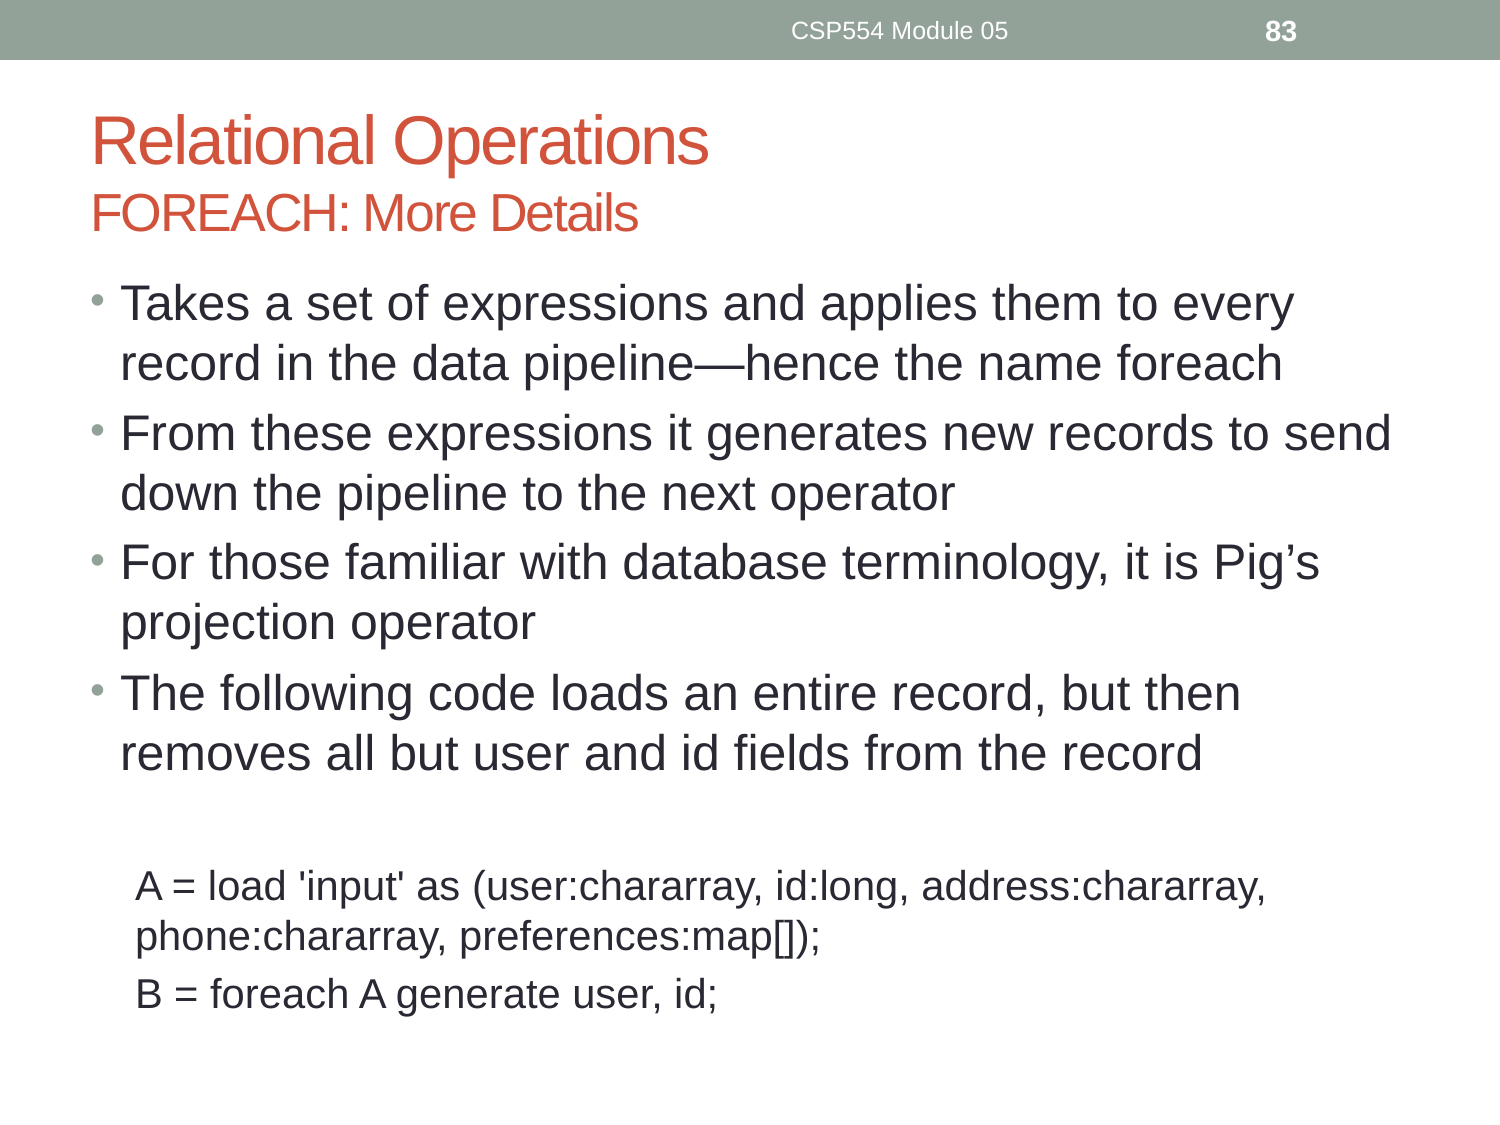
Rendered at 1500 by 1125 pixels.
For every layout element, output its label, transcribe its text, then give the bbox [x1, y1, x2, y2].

footer CSP554 Module 05 [562, 3, 1238, 57]
title Relational Operations FOREACH: More Details [75, 87, 1425, 250]
slide_number 83 [1250, 3, 1425, 57]
list Takes a set of expressions and applies them to every record in the data pipeline—hence the name foreach From these expressions it generates new records to send down the pipeline to the next operator For those familiar with database terminology, it is Pig’s projection operator The following code loads an entire record, but then removes all but user and id fields from the record A = load 'input' as (user:chararray, id:long, address:chararray, phone:chararray, preferences:map[]); B = foreach A generate user, id; [75, 262, 1425, 1063]
